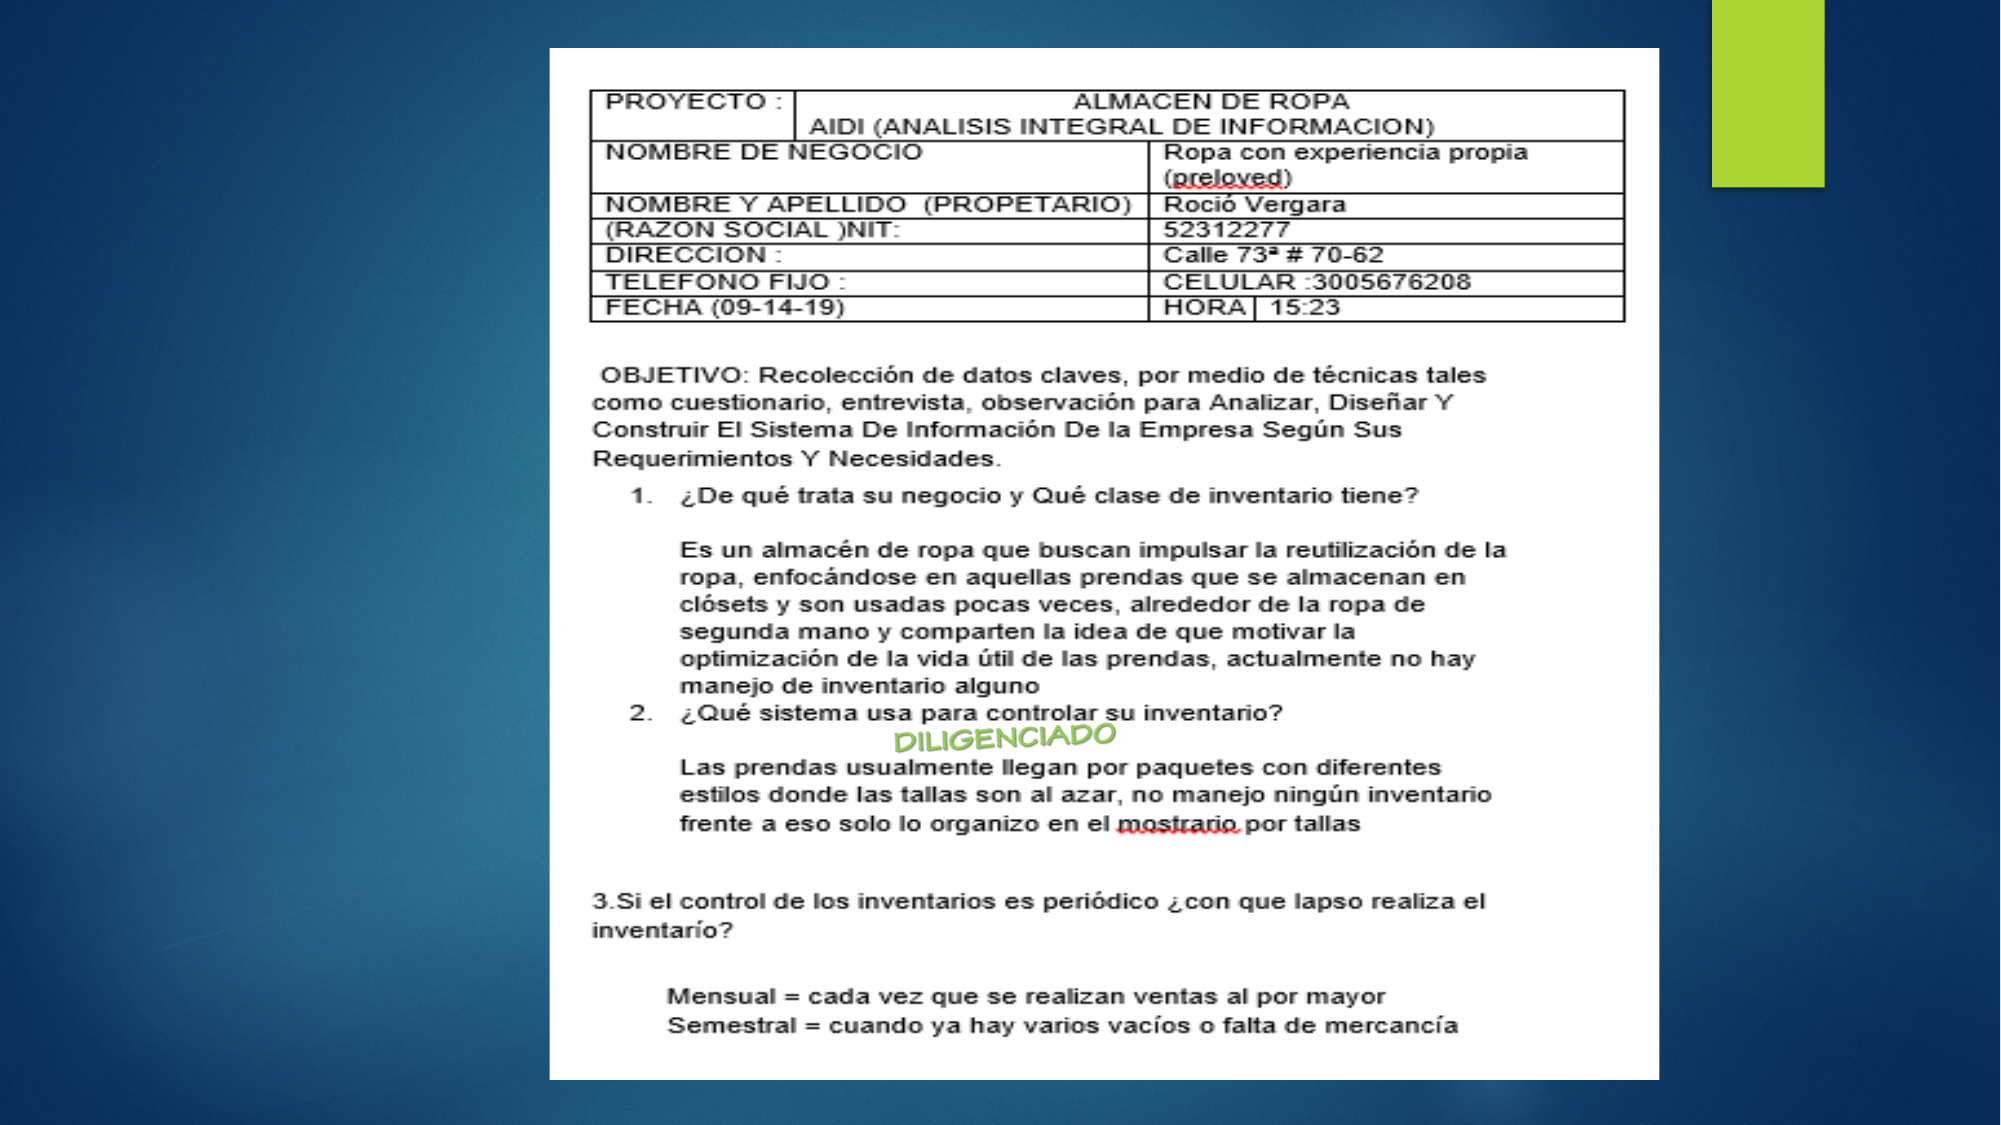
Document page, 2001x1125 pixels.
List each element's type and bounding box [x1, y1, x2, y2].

picture [0, 0, 1660, 1125]
